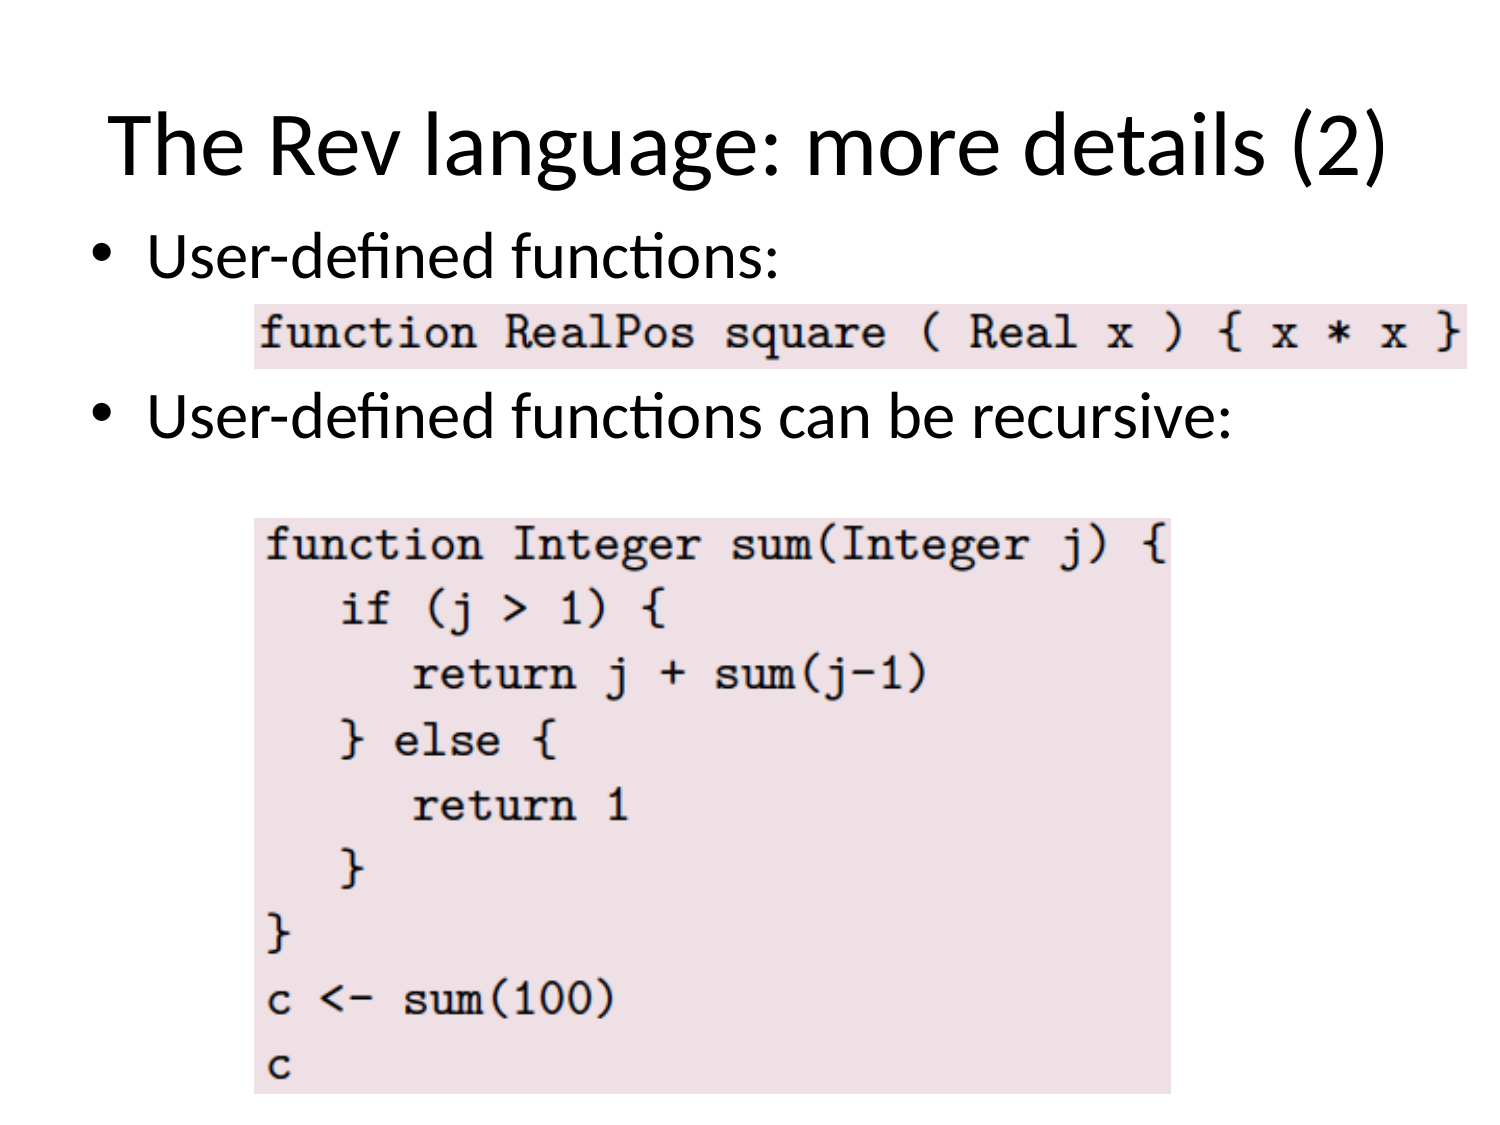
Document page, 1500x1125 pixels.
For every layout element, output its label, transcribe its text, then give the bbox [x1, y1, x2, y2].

picture [253, 303, 1467, 369]
title The Rev language: more details (2) [75, 45, 1425, 204]
list User-defined functions: User-defined functions can be recursive: [75, 204, 1425, 1125]
picture [253, 518, 1171, 1094]
